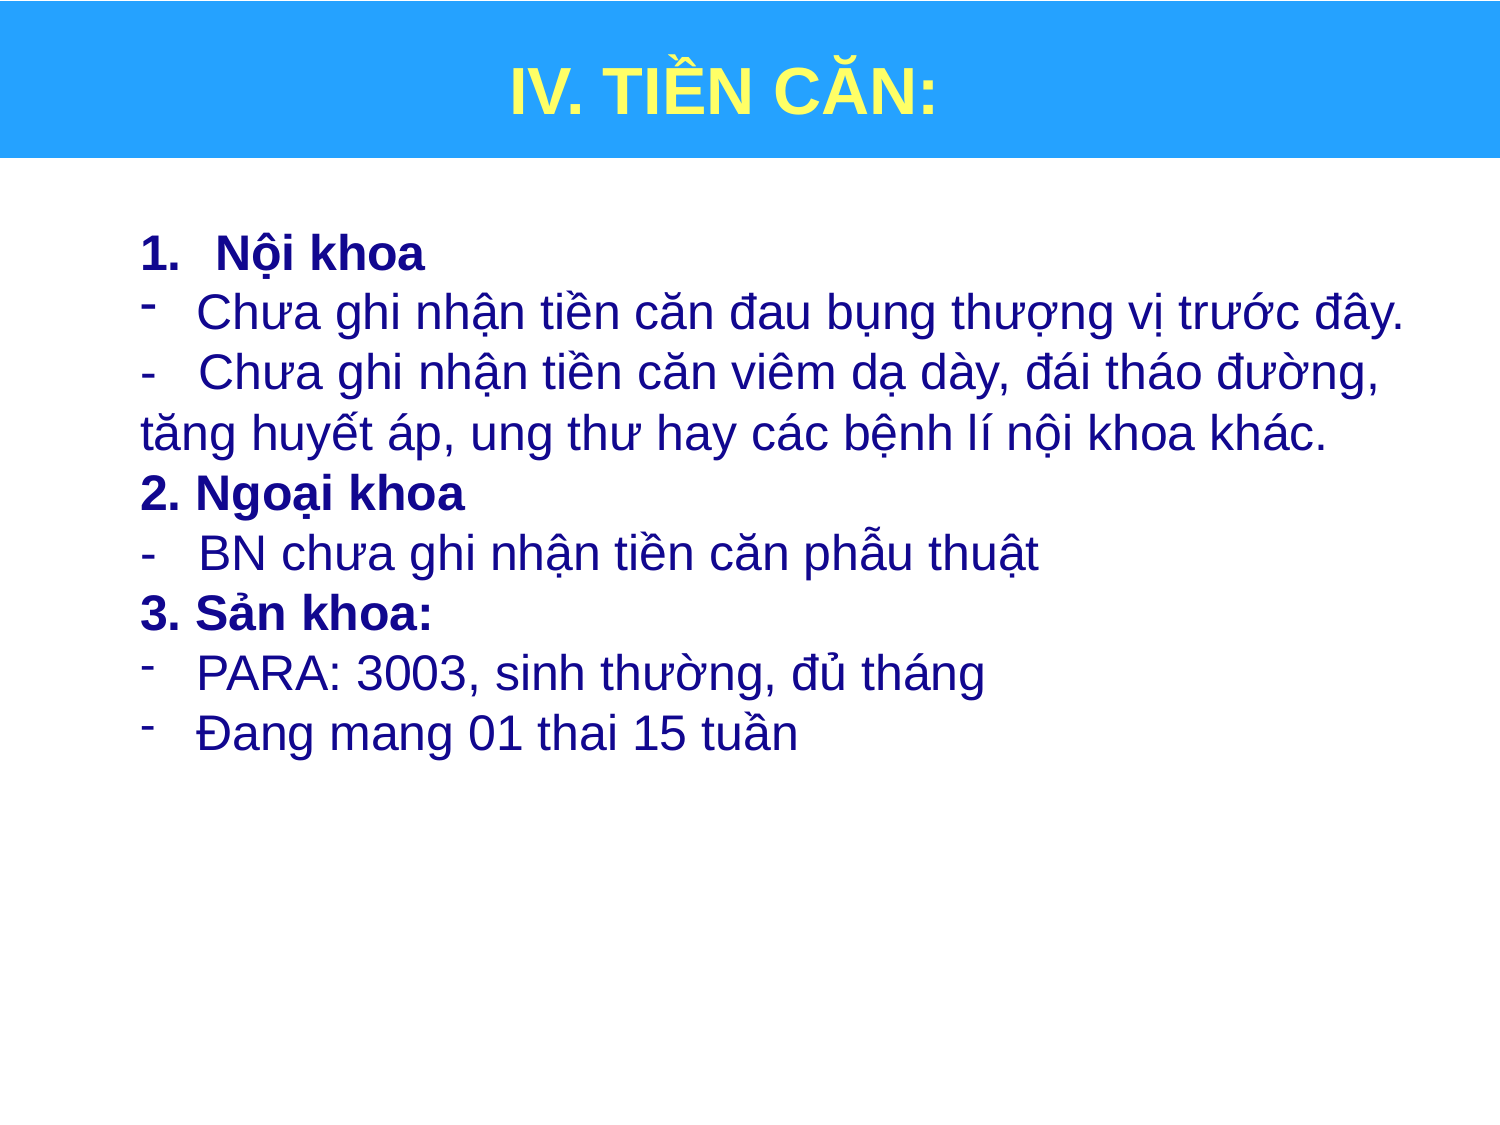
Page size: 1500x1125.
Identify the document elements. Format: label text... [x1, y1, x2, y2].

text_box Nội khoa Chưa ghi nhận tiền căn đau bụng thượng vị trước đây. - Chưa ghi nhận tiền căn viêm dạ dày, đái tháo đường, tăng huyết áp, ung thư hay các bệnh lí nội khoa khác. 2. Ngoại khoa - BN chưa ghi nhận tiền căn phẫu thuật 3. Sản khoa: PARA: 3003, sinh thường, đủ tháng Đang mang 01 thai 15 tuần [125, 212, 1438, 948]
title IV. TIỀN CĂN: [87, 24, 1363, 150]
